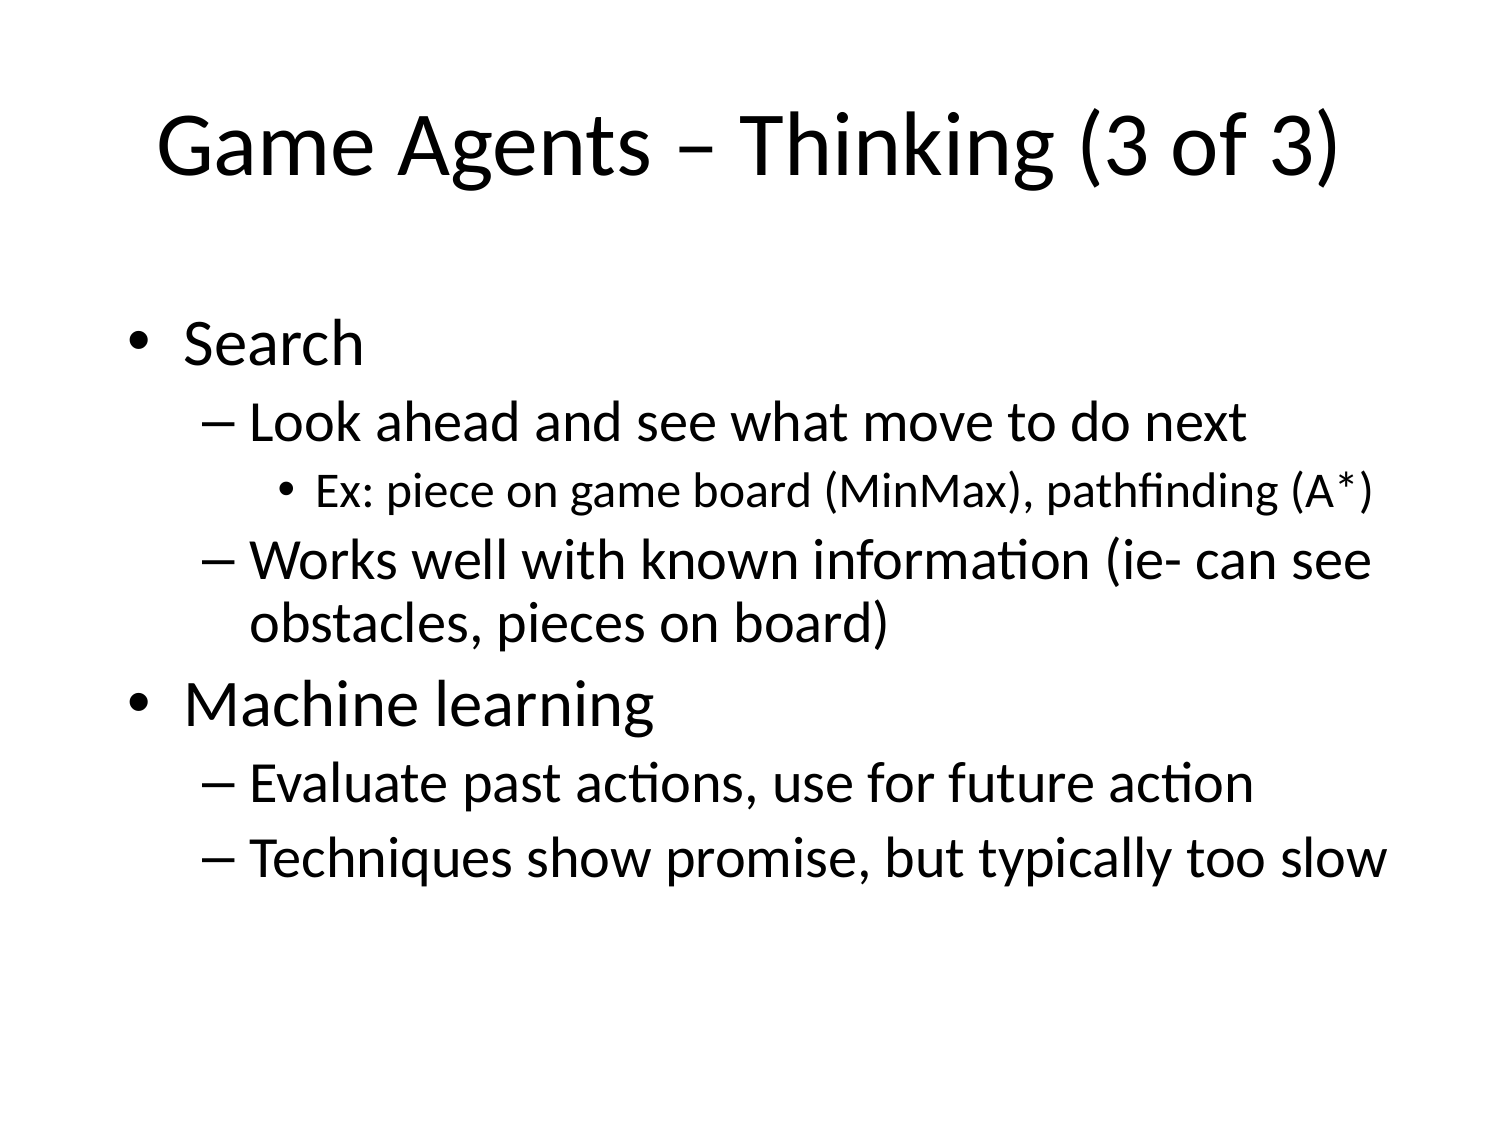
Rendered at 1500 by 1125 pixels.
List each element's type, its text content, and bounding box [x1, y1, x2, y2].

title Game Agents – Thinking (3 of 3) [75, 45, 1425, 233]
list Search Look ahead and see what move to do next Ex: piece on game board (MinMax), pathfinding (A*) Works well with known information (ie- can see obstacles, pieces on board) Machine learning Evaluate past actions, use for future action Techniques show promise, but typically too slow [112, 299, 1438, 1000]
